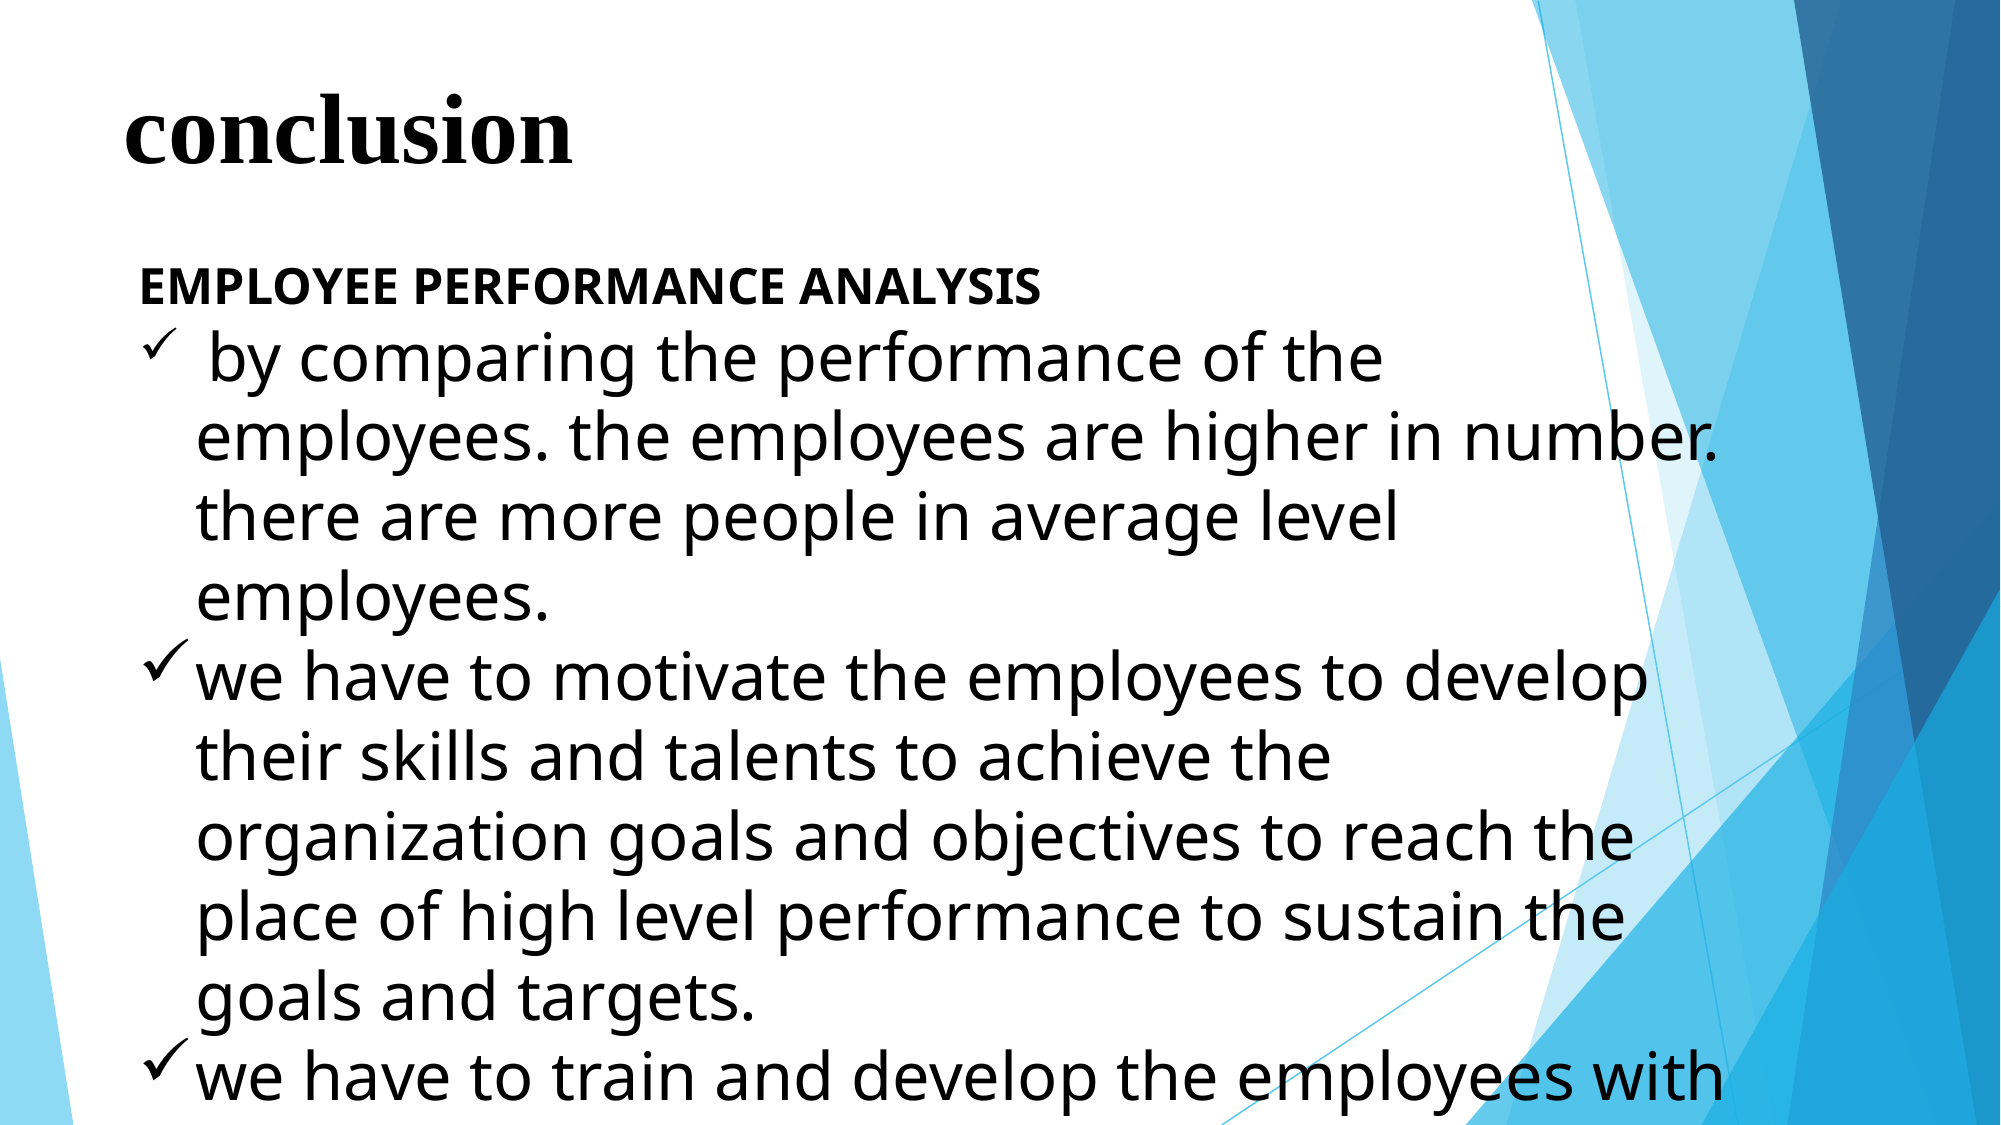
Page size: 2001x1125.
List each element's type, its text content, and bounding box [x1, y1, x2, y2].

text_box EMPLOYEE PERFORMANCE ANALYSIS by comparing the performance of the employees. the employees are higher in number. there are more people in average level employees. we have to motivate the employees to develop their skills and talents to achieve the organization goals and objectives to reach the place of high level performance to sustain the goals and targets. we have to train and develop the employees with better outcome to reach the organization. [123, 246, 1750, 1125]
title conclusion [123, 63, 1877, 188]
